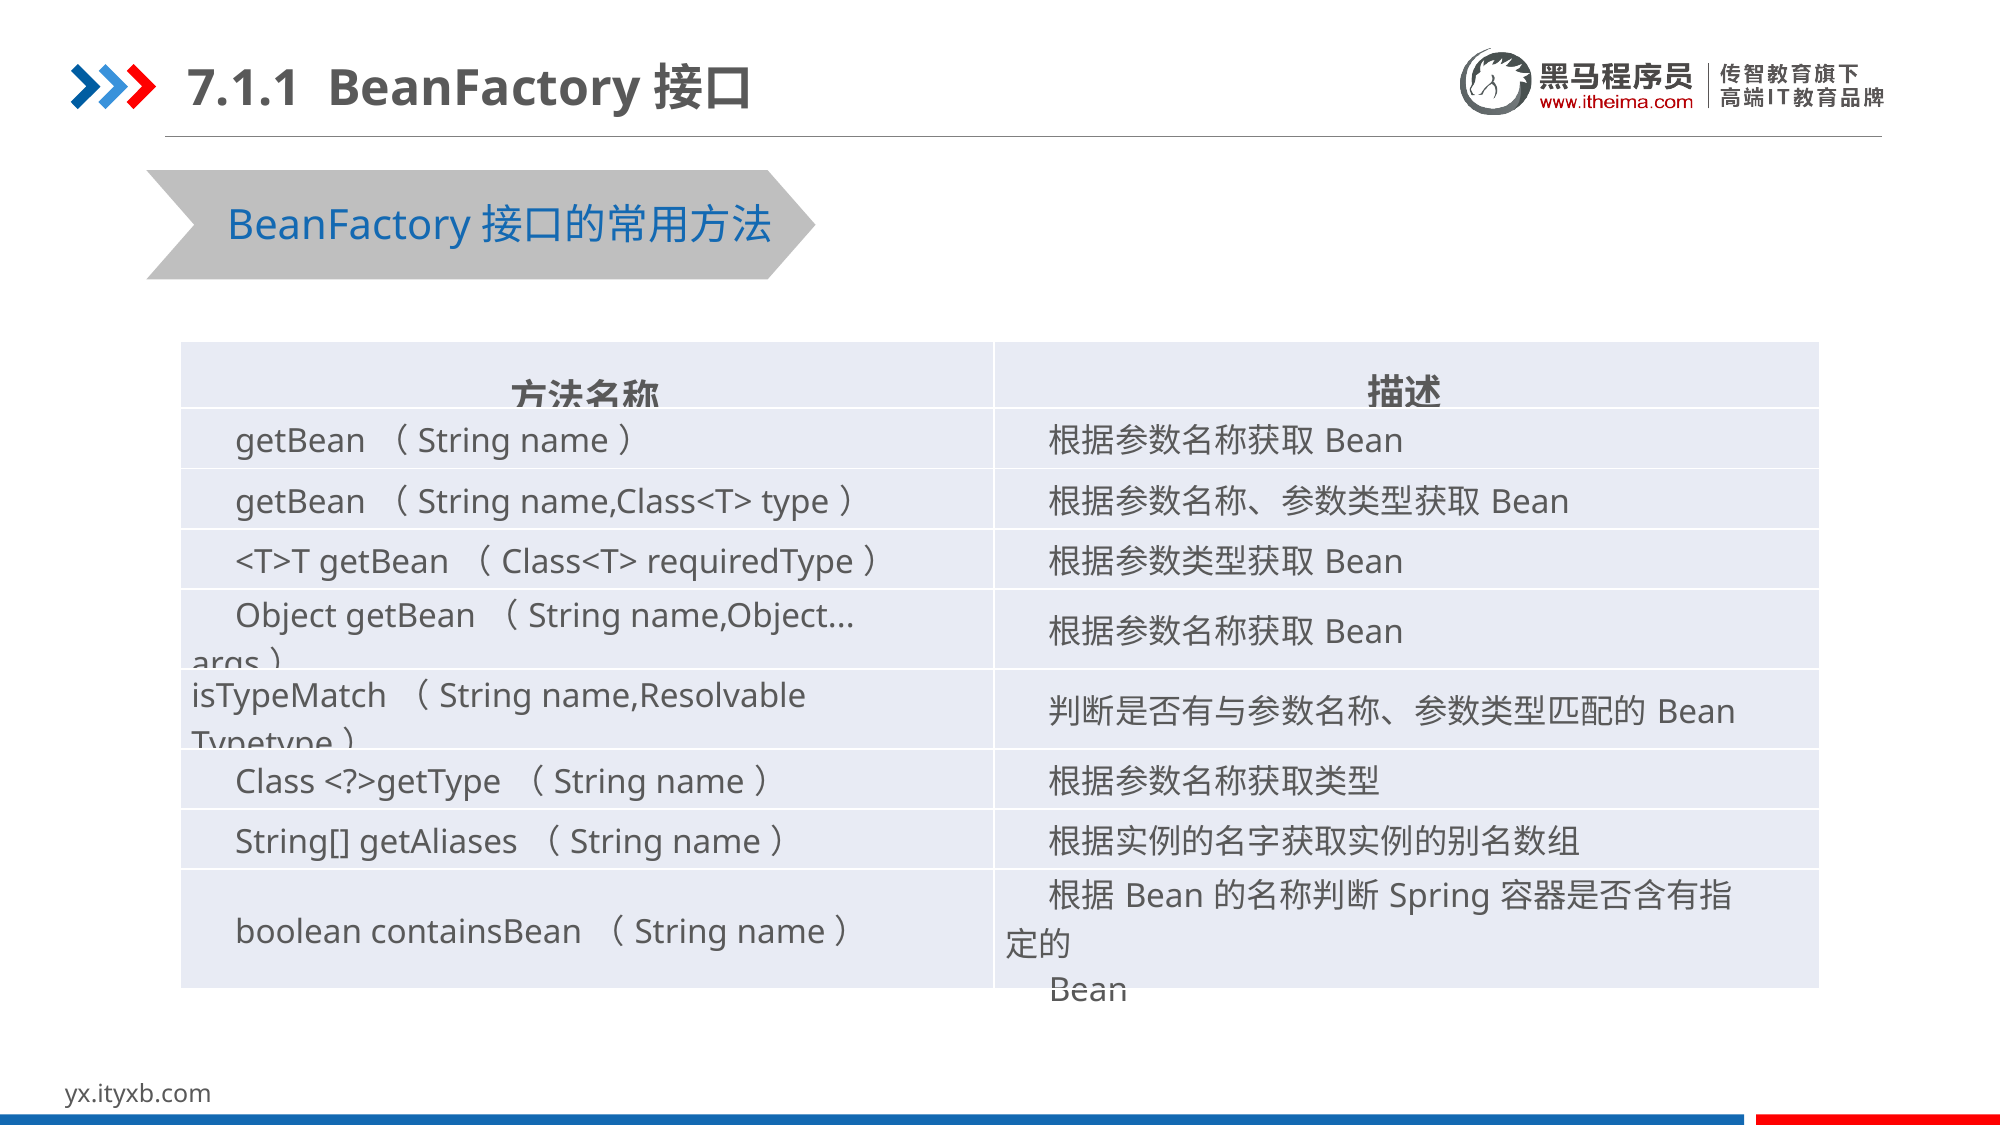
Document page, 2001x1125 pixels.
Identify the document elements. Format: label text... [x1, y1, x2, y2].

table_cell 根据实例的名字获取实例的别名数组 [995, 810, 1819, 868]
table_cell Class <?>getType（String name） [181, 750, 993, 808]
table_cell 根据参数名称、参数类型获取Bean [995, 469, 1819, 528]
table_cell String[] getAliases（String name） [181, 810, 993, 868]
table_cell <T>T getBean（Class<T> requiredType） [181, 530, 993, 588]
table_cell isTypeMatch（String name,Resolvable Typetype） [181, 670, 993, 748]
picture [1460, 48, 1887, 115]
table_header 方法名称 [181, 342, 993, 407]
table_header 描述 [995, 342, 1819, 407]
table_cell 根据参数类型获取Bean [995, 530, 1819, 588]
table_cell getBean（String name,Class<T> type） [181, 469, 993, 528]
table_cell 根据Bean的名称判断Spring容器是否含有指定的 Bean [995, 870, 1819, 988]
text_box BeanFactory接口的常用方法 [212, 190, 788, 256]
table_cell 判断是否有与参数名称、参数类型匹配的Bean [995, 670, 1819, 748]
text_box [146, 170, 816, 280]
table_cell 根据参数名称获取Bean [995, 590, 1819, 668]
text_box 7.1.1 BeanFactory接口 [187, 43, 788, 127]
table_cell 根据参数名称获取Bean [995, 409, 1819, 468]
table_cell 根据参数名称获取类型 [995, 750, 1819, 808]
table_cell boolean containsBean（String name） [181, 870, 993, 988]
table_cell getBean（String name） [181, 409, 993, 468]
table_cell Object getBean（String name,Object... args） [181, 590, 993, 668]
